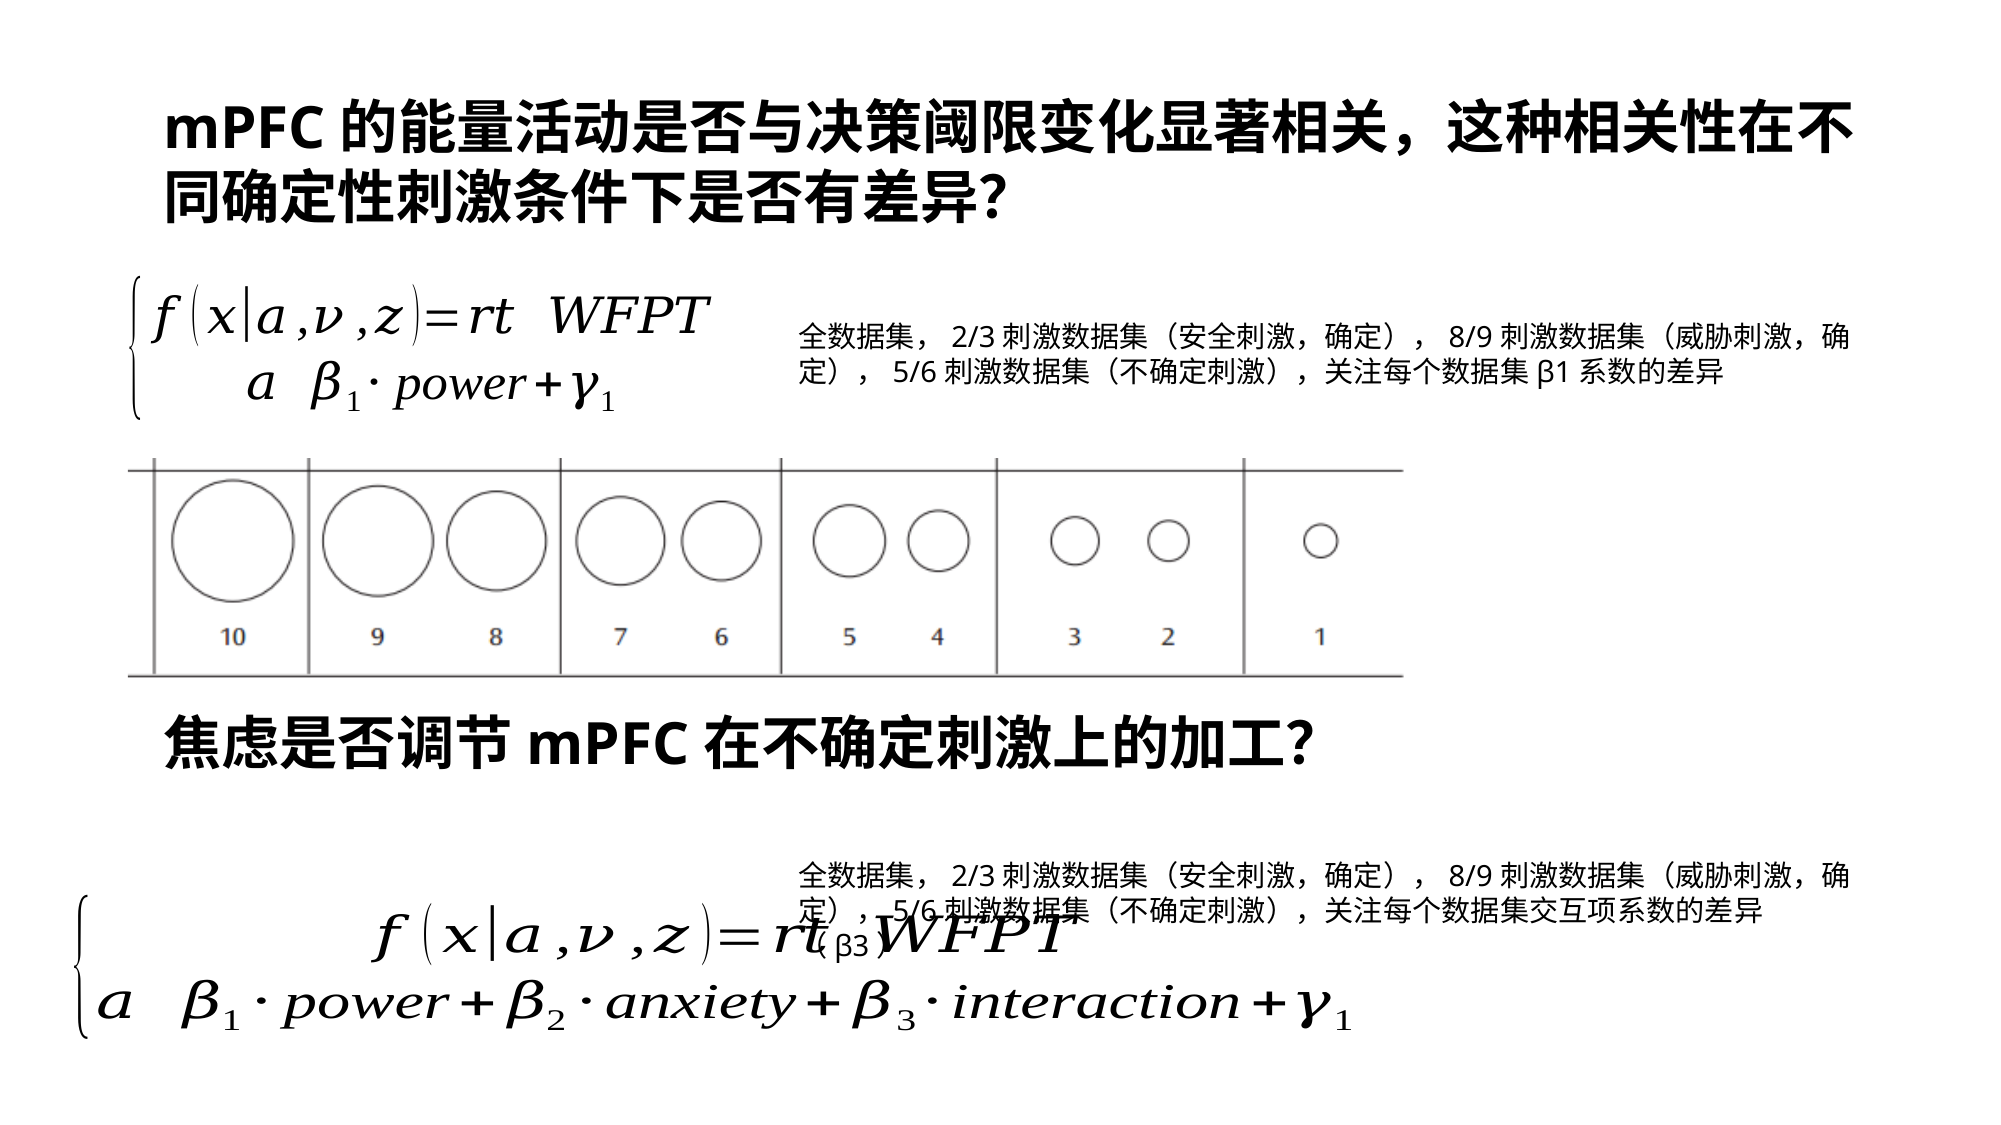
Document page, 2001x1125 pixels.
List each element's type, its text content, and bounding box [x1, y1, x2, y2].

text_box 焦虑是否调节mPFC在不确定刺激上的加工？ [148, 698, 1401, 784]
picture [127, 458, 1416, 696]
text_box 全数据集，2/3刺激数据集（安全刺激，确定），8/9刺激数据集（威胁刺激，确定），5/6刺激数据集（不确定刺激），关注每个数据集交互项系数的差异（β3） [783, 849, 1886, 970]
text_box 全数据集，2/3刺激数据集（安全刺激，确定），8/9刺激数据集（威胁刺激，确定），5/6刺激数据集（不确定刺激），关注每个数据集β1系数的差异 [783, 311, 1886, 396]
text_box mPFC的能量活动是否与决策阈限变化显著相关，这种相关性在不同确定性刺激条件下是否有差异？ [148, 82, 1876, 238]
